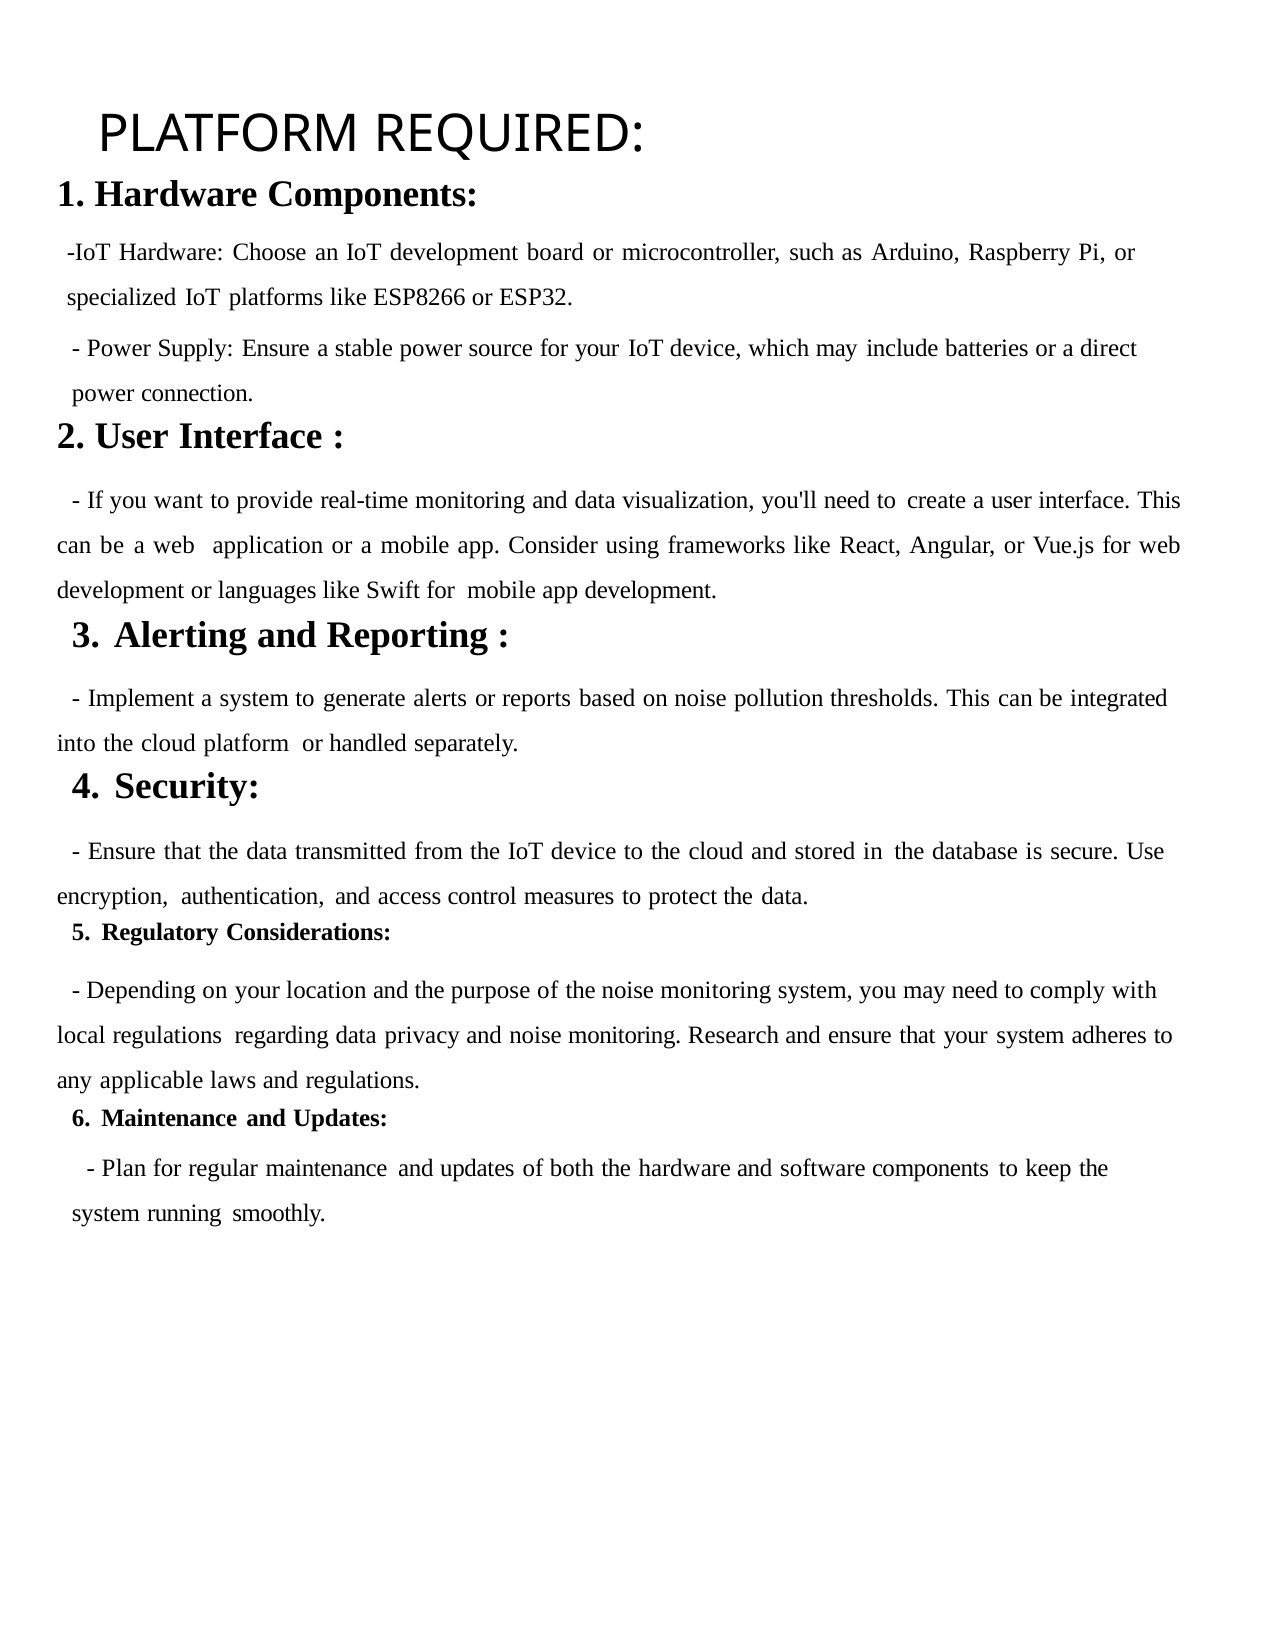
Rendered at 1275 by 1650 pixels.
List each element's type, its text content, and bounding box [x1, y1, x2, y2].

text_box 1. Hardware Components: -IoT Hardware: Choose an IoT development board or microcontroller, such as Arduino, Raspberry Pi, or specialized IoT platforms like ESP8266 or ESP32. - Power Supply: Ensure a stable power source for your IoT device, which may include batteries or a direct power connection. 2. User Interface : - If you want to provide real-time monitoring and data visualization, you'll need to create a user interface. This can be a web application or a mobile app. Consider using frameworks like React, Angular, or Vue.js for web development or languages like Swift for mobile app development. 3. Alerting and Reporting : - Implement a system to generate alerts or reports based on noise pollution thresholds. This can be integrated into the cloud platform or handled separately. 4. Security: - Ensure that the data transmitted from the IoT device to the cloud and stored in the database is secure. Use encryption, authentication, and access control measures to protect the data. 5. Regulatory Considerations: - Depending on your location and the purpose of the noise monitoring system, you may need to comply with local regulations regarding data privacy and noise monitoring. Research and ensure that your system adheres to any applicable laws and regulations. 6. Maintenance and Updates: - Plan for regular maintenance and updates of both the hardware and software components to keep the system running smoothly. [54, 159, 1182, 1227]
title PLATFORM REQUIRED: [95, 96, 986, 159]
